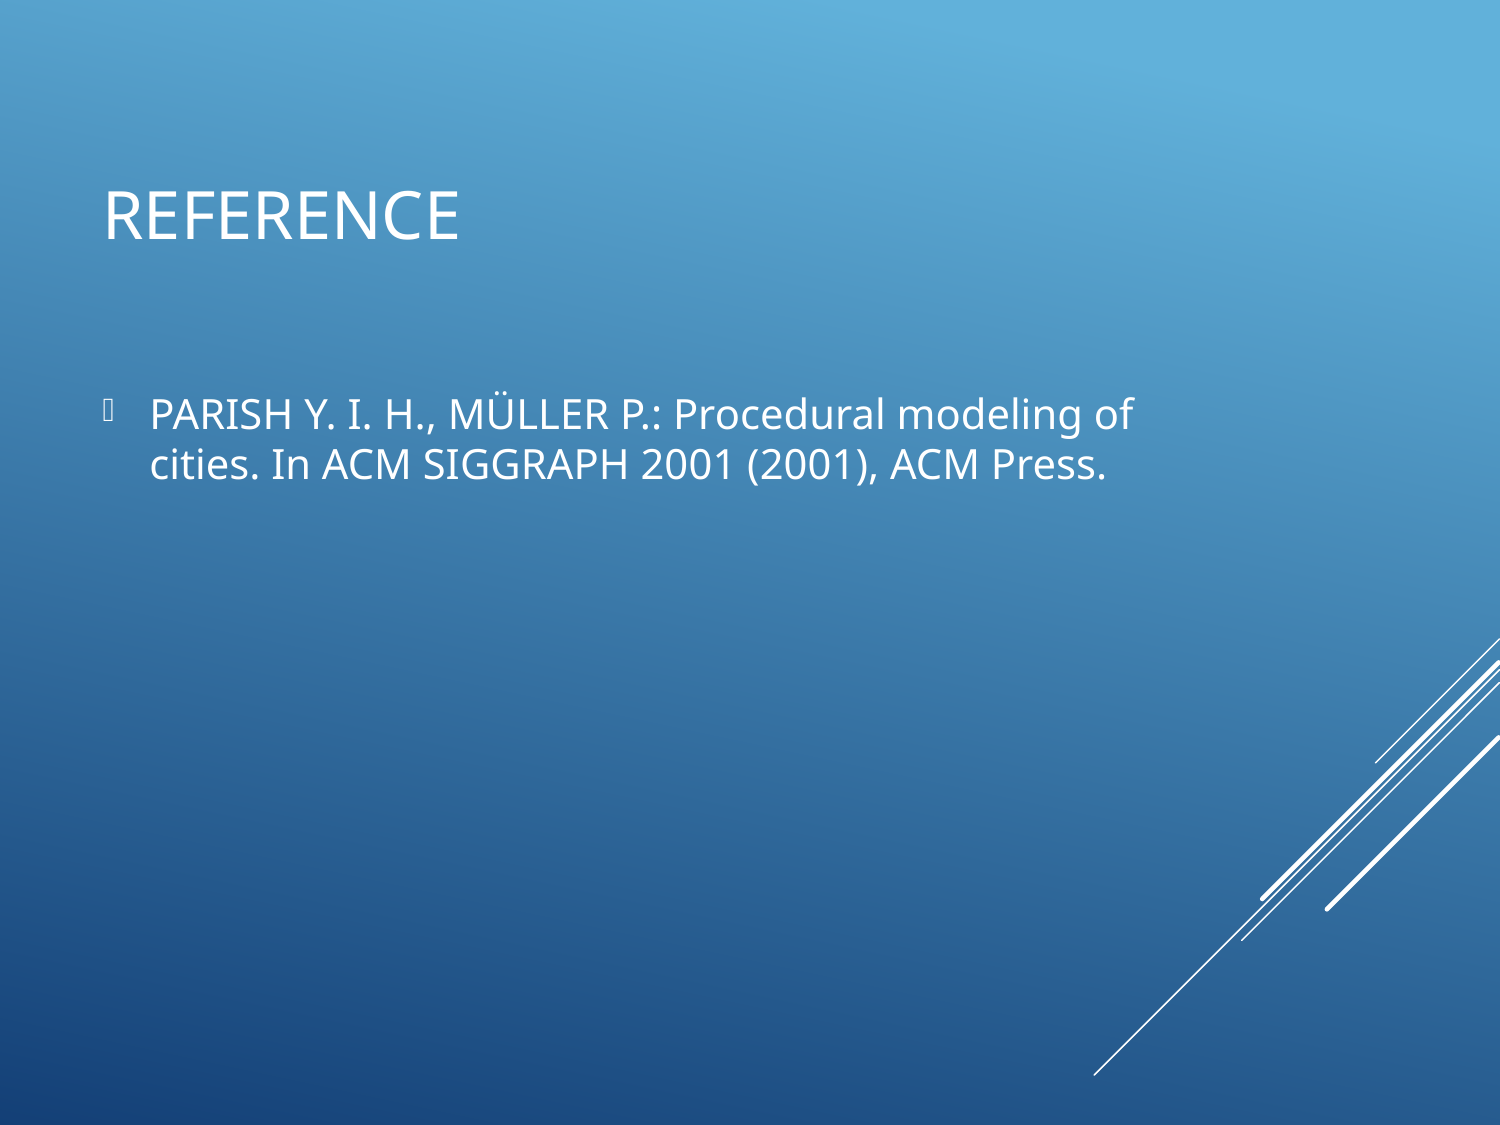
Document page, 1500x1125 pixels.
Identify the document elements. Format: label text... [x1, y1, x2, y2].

title Reference [87, 87, 1163, 337]
list PARISH Y. I. H., MÜLLER P.: Procedural modeling of cities. In ACM SIGGRAPH 2001 (2001), ACM Press. [87, 337, 1163, 540]
